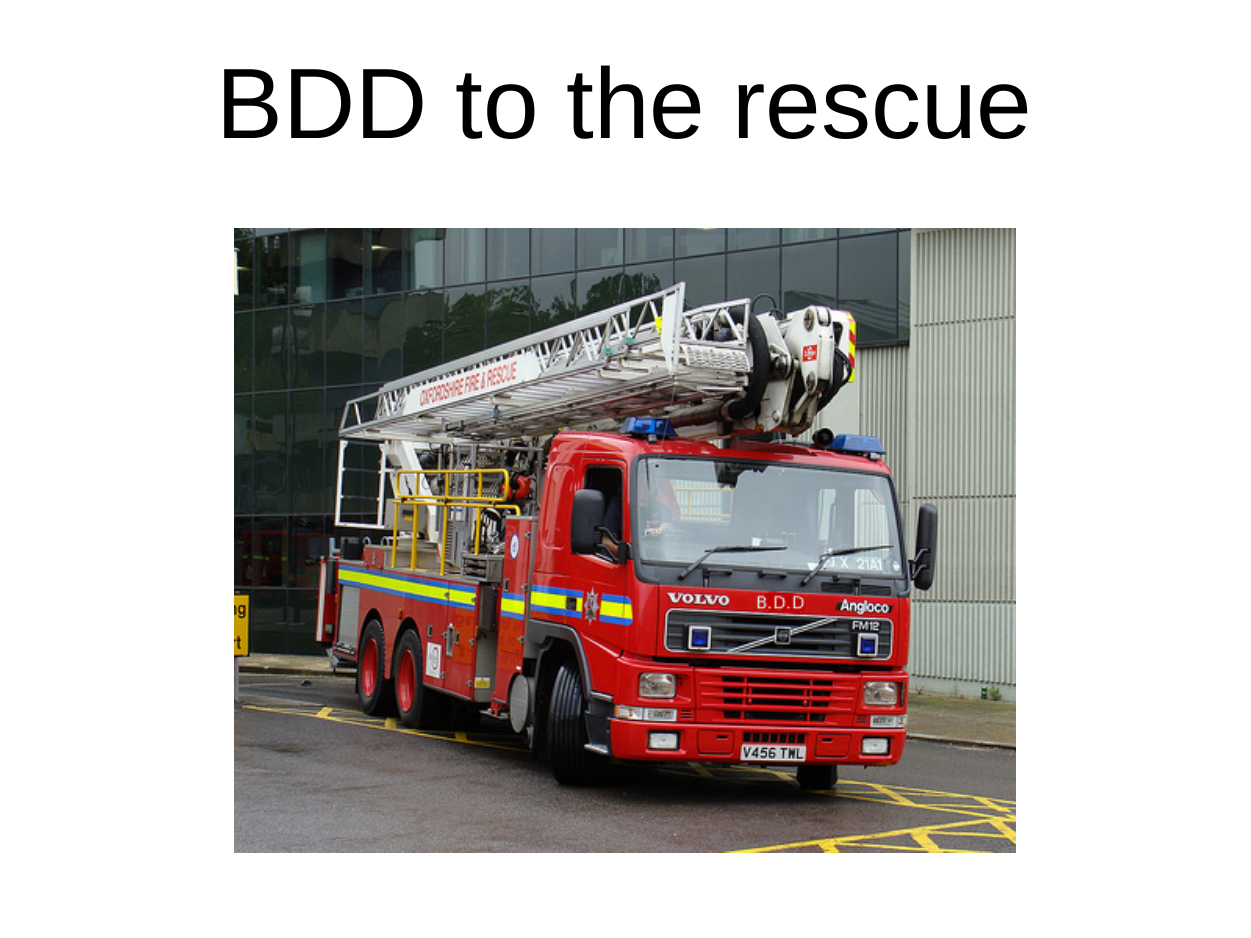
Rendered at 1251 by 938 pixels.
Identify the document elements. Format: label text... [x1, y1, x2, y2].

title BDD to the rescue [39, 31, 1211, 157]
picture [234, 228, 1016, 853]
